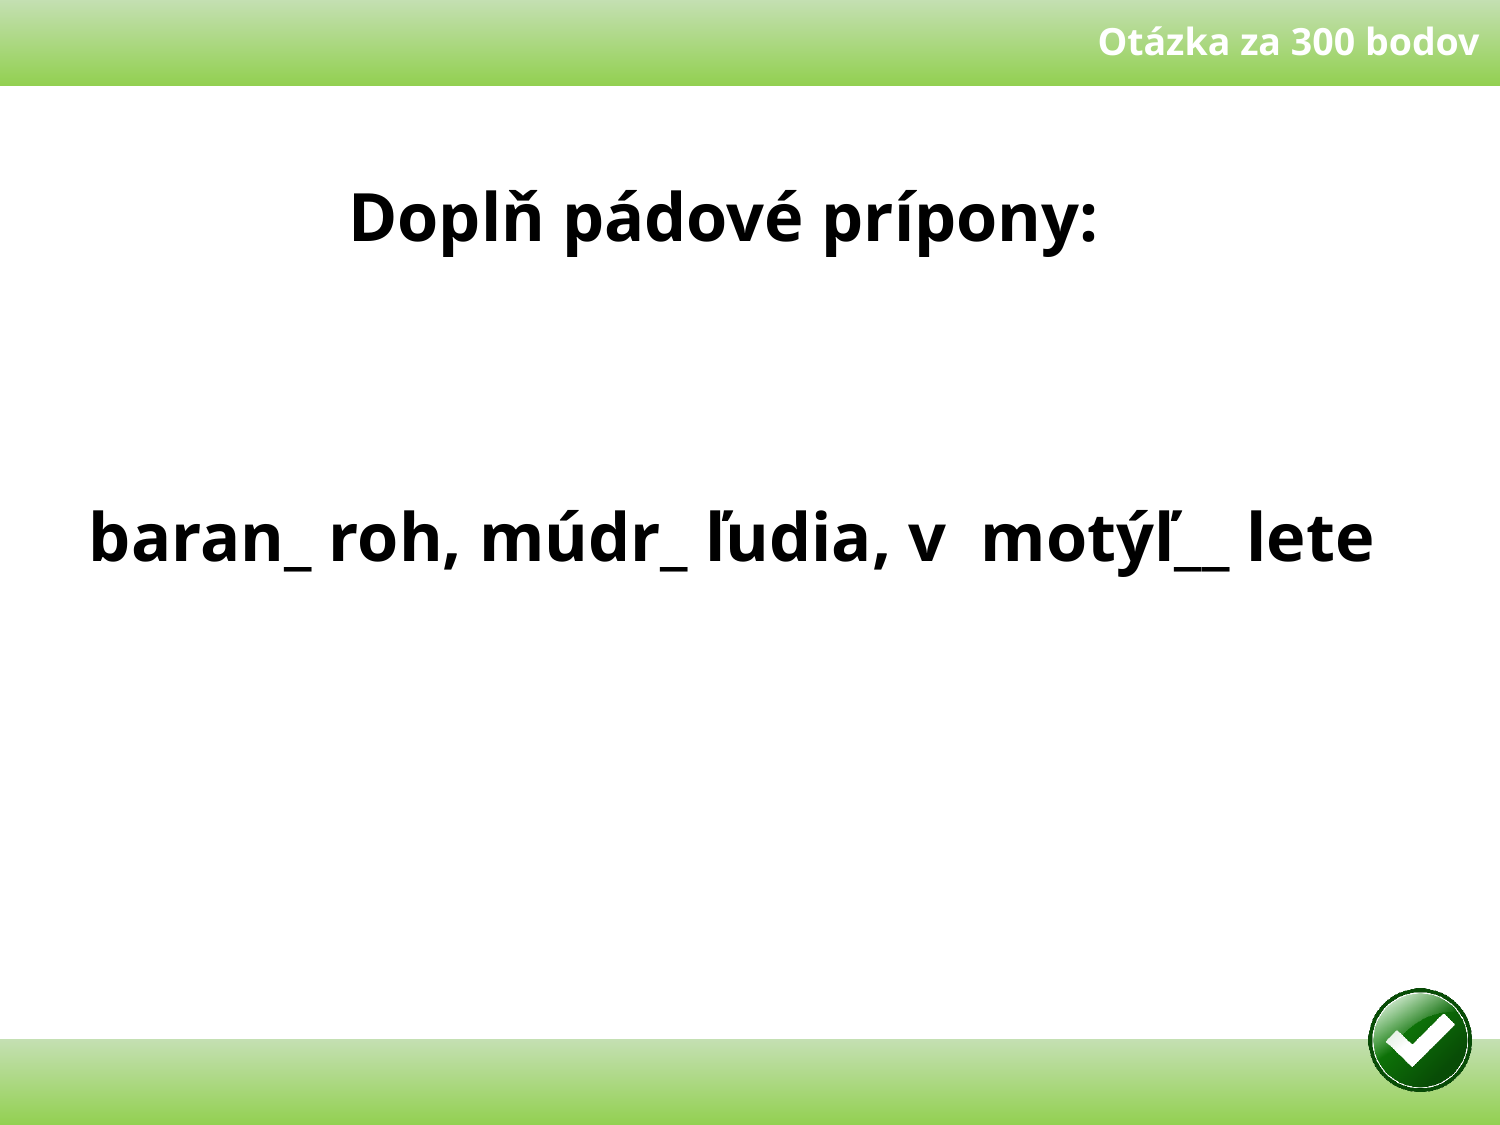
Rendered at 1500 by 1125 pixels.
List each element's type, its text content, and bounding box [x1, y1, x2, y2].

text_box [0, 1039, 1500, 1125]
text_box Otázka za 300 bodov [1082, 11, 1495, 71]
text_box [0, 0, 1500, 87]
picture [1368, 988, 1472, 1092]
text_box Doplň pádové prípony: baran_ roh, múdr_ ľudia, v motýľ__ lete [66, 167, 1399, 582]
